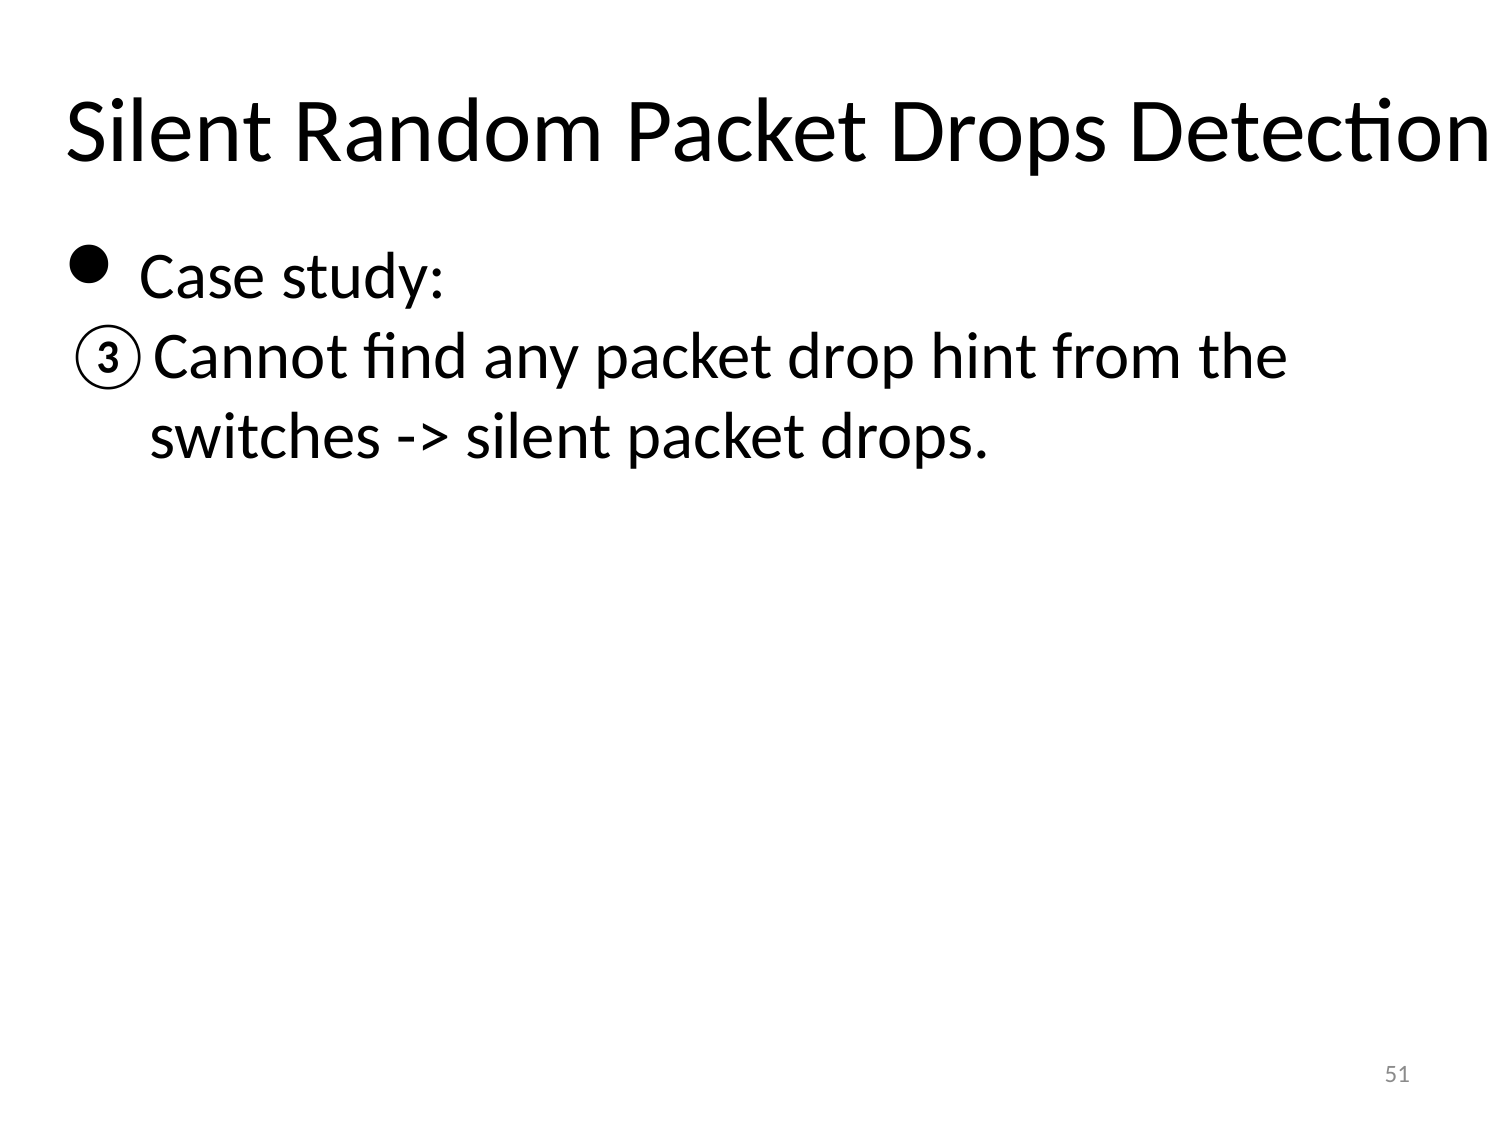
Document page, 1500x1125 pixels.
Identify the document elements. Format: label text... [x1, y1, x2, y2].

slide_number 51 [1074, 1042, 1425, 1103]
title Silent Random Packet Drops Detection [50, 50, 1500, 200]
text_box Case study: Cannot find any packet drop hint from the switches -> silent packet drops. [50, 224, 1500, 480]
